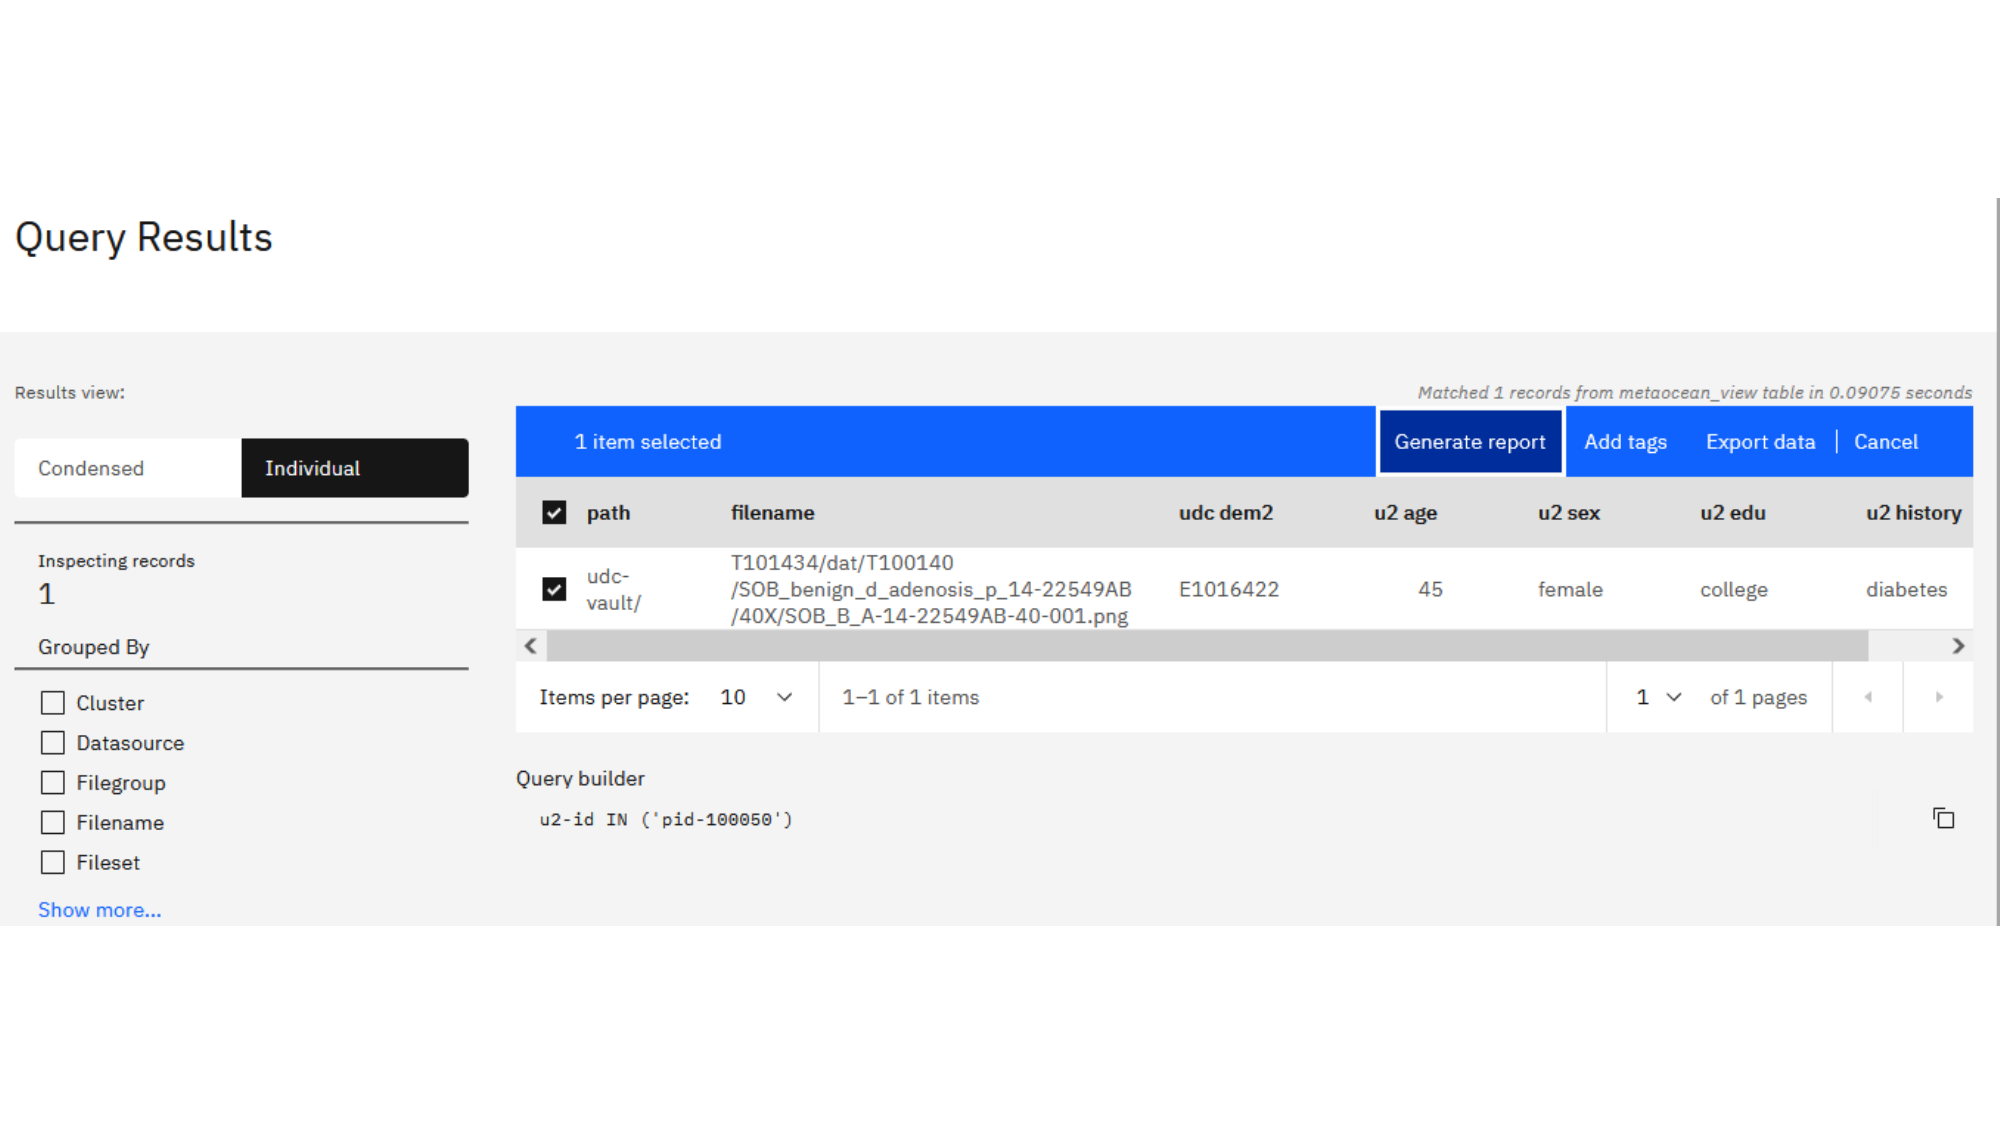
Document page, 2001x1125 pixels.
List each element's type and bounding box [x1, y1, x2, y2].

picture [0, 198, 2000, 927]
